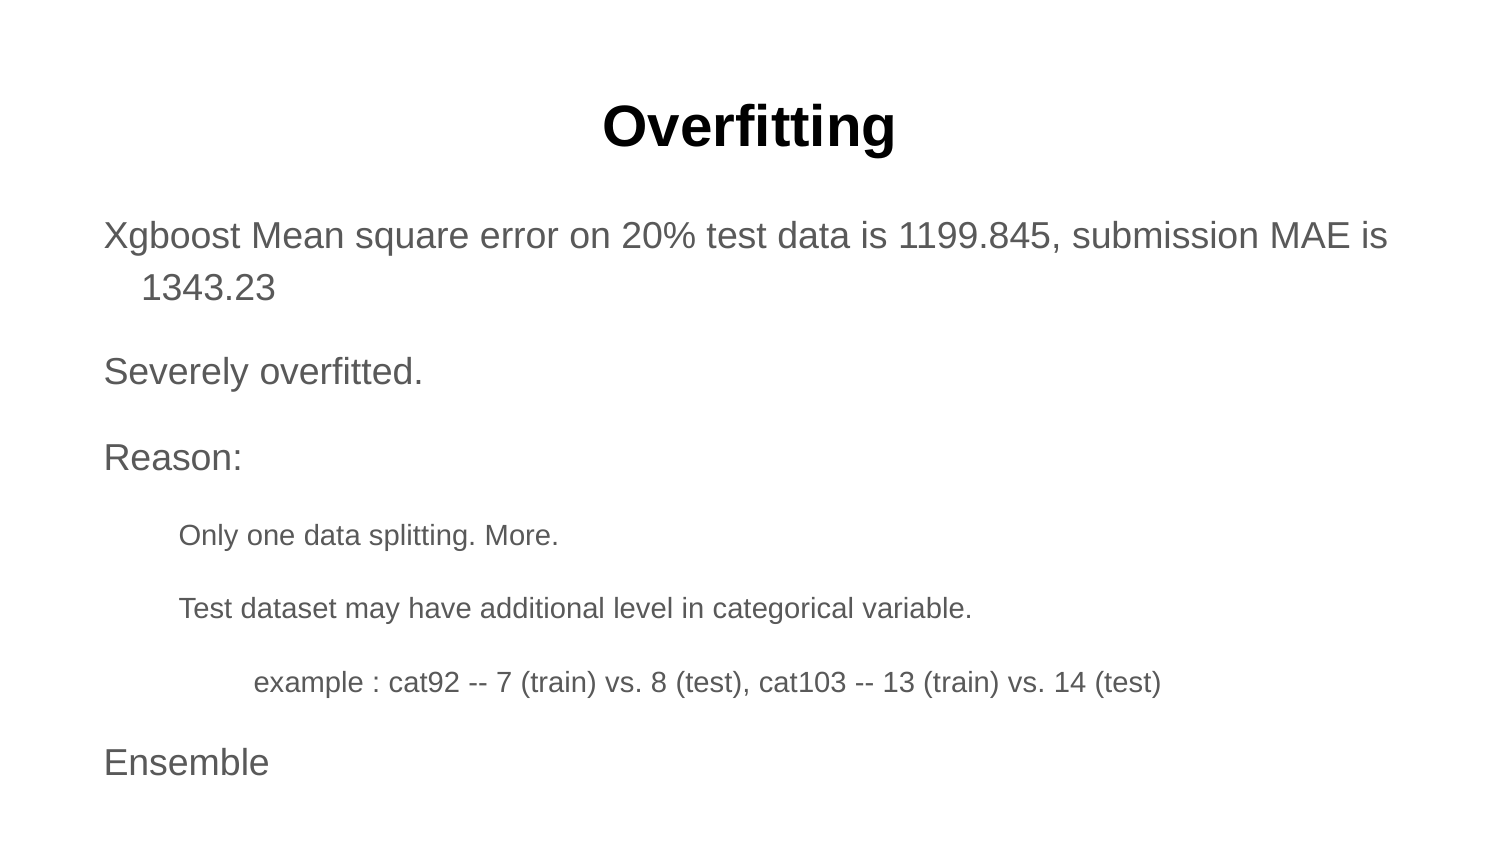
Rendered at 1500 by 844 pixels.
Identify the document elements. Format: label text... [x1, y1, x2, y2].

list Xgboost Mean square error on 20% test data is 1199.845, submission MAE is 1343.23 Severely overfitted. Reason: Only one data splitting. More. Test dataset may have additional level in categorical variable. example : cat92 -- 7 (train) vs. 8 (test), cat103 -- 13 (train) vs. 14 (test) Ensemble [51, 189, 1449, 750]
title Overfitting [51, 72, 1449, 167]
